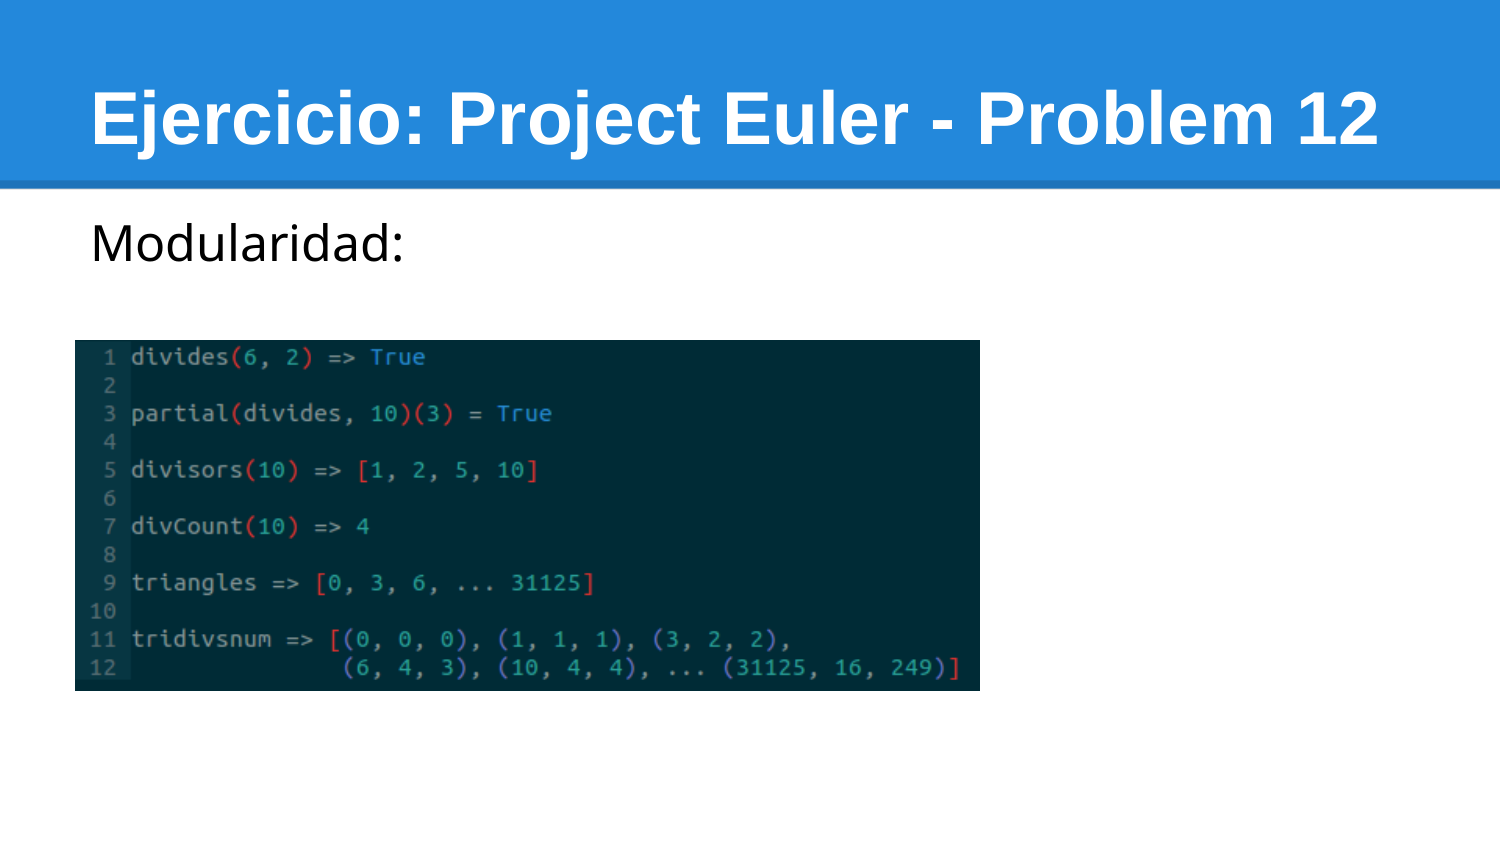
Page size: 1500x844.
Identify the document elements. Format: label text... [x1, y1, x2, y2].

picture [188, 346, 215, 365]
picture [246, 578, 256, 590]
picture [147, 517, 157, 534]
picture [851, 660, 861, 675]
picture [950, 658, 958, 679]
picture [457, 462, 467, 477]
picture [668, 631, 678, 647]
picture [399, 353, 410, 364]
picture [176, 461, 185, 477]
picture [613, 629, 620, 651]
picture [811, 672, 817, 679]
picture [316, 468, 327, 476]
picture [572, 644, 578, 651]
picture [218, 635, 228, 647]
picture [218, 573, 228, 590]
picture [289, 359, 298, 365]
picture [203, 635, 215, 647]
picture [273, 409, 285, 421]
picture [654, 629, 662, 651]
picture [711, 631, 720, 637]
picture [360, 631, 369, 647]
picture [570, 575, 579, 590]
picture [724, 657, 732, 679]
picture [415, 575, 425, 590]
picture [217, 522, 228, 534]
picture [175, 578, 185, 590]
picture [148, 635, 157, 647]
picture [612, 660, 622, 675]
picture [920, 660, 931, 675]
picture [330, 466, 341, 476]
picture [317, 573, 325, 595]
picture [401, 660, 411, 675]
picture [443, 660, 453, 675]
picture [133, 630, 143, 647]
picture [274, 581, 285, 588]
picture [202, 465, 215, 477]
picture [245, 403, 256, 421]
picture [273, 462, 284, 477]
picture [357, 660, 368, 675]
picture [586, 672, 592, 679]
picture [389, 588, 395, 595]
picture [160, 465, 172, 477]
picture [203, 409, 214, 421]
picture [543, 575, 551, 590]
picture [795, 660, 804, 675]
picture [218, 353, 228, 365]
picture [385, 406, 396, 421]
picture [147, 461, 157, 477]
picture [174, 628, 185, 647]
picture [288, 638, 299, 645]
picture [344, 657, 353, 679]
picture [526, 660, 538, 675]
picture [389, 475, 395, 482]
picture [231, 635, 242, 647]
picture [375, 644, 381, 651]
picture [315, 409, 327, 421]
picture [162, 409, 171, 421]
picture [528, 461, 536, 482]
picture [893, 666, 903, 675]
picture [245, 635, 256, 647]
picture [147, 348, 157, 365]
picture [498, 406, 509, 421]
picture [289, 516, 297, 538]
picture [936, 657, 944, 679]
picture [513, 409, 523, 421]
picture [429, 406, 439, 421]
picture [783, 644, 789, 651]
picture [232, 465, 242, 477]
picture [515, 631, 523, 647]
picture [431, 588, 437, 595]
picture [301, 403, 312, 421]
picture [458, 629, 465, 651]
picture [907, 660, 918, 674]
picture [288, 578, 299, 589]
picture [218, 404, 228, 421]
picture [246, 516, 254, 538]
picture [642, 672, 648, 679]
picture [417, 672, 423, 679]
picture [262, 519, 270, 534]
picture [175, 348, 185, 365]
picture [375, 350, 379, 364]
picture [289, 459, 297, 482]
picture [529, 575, 537, 590]
picture [458, 657, 465, 679]
picture [373, 575, 382, 590]
picture [161, 353, 172, 364]
picture [260, 404, 270, 421]
picture [599, 631, 607, 647]
picture [189, 578, 214, 595]
picture [189, 404, 199, 421]
picture [330, 409, 340, 421]
picture [289, 349, 298, 355]
picture [232, 517, 242, 534]
picture [133, 574, 143, 590]
picture [738, 660, 748, 675]
picture [894, 660, 903, 665]
picture [230, 578, 243, 590]
picture [259, 635, 271, 646]
picture [386, 353, 396, 364]
picture [288, 404, 298, 421]
picture [188, 522, 214, 534]
picture [329, 575, 341, 590]
picture [175, 405, 185, 421]
picture [358, 519, 369, 534]
picture [768, 660, 776, 675]
picture [415, 403, 423, 425]
picture [753, 631, 762, 647]
picture [161, 630, 171, 647]
picture [133, 409, 157, 426]
picture [417, 644, 423, 651]
picture [499, 628, 507, 651]
picture [148, 578, 157, 590]
picture [443, 631, 453, 647]
picture [374, 406, 382, 421]
picture [161, 573, 171, 590]
picture [501, 462, 509, 477]
picture [232, 403, 240, 425]
picture [303, 347, 310, 369]
picture [375, 672, 381, 679]
picture [232, 346, 240, 369]
picture [415, 462, 425, 477]
picture [556, 575, 565, 582]
picture [400, 631, 411, 647]
picture [402, 403, 410, 426]
picture [262, 462, 270, 477]
picture [499, 657, 507, 679]
picture [839, 660, 846, 675]
picture [557, 631, 565, 647]
picture [273, 519, 284, 534]
picture [627, 657, 634, 679]
picture [512, 462, 523, 477]
picture [344, 353, 355, 363]
picture [569, 660, 580, 675]
picture [556, 585, 565, 590]
picture [781, 660, 790, 675]
picture [526, 409, 551, 421]
picture [74, 343, 143, 678]
picture [711, 641, 720, 647]
picture [431, 475, 437, 482]
picture [374, 462, 382, 477]
picture [331, 630, 339, 651]
picture [515, 660, 523, 675]
picture [471, 412, 482, 419]
picture [768, 629, 775, 651]
picture [754, 660, 762, 675]
picture [189, 465, 199, 477]
picture [330, 356, 341, 363]
picture [161, 519, 186, 534]
picture [444, 403, 452, 426]
picture [189, 630, 200, 647]
picture [246, 349, 256, 365]
picture [628, 644, 634, 651]
picture [513, 575, 523, 590]
title Ejercicio: Project Euler - Problem 12 [75, 33, 1425, 175]
picture [585, 573, 592, 595]
list Modularidad: [75, 196, 1425, 808]
picture [218, 465, 227, 477]
picture [359, 461, 367, 482]
picture [330, 522, 341, 532]
picture [246, 459, 254, 482]
picture [413, 353, 425, 364]
picture [344, 628, 353, 651]
picture [302, 635, 313, 645]
